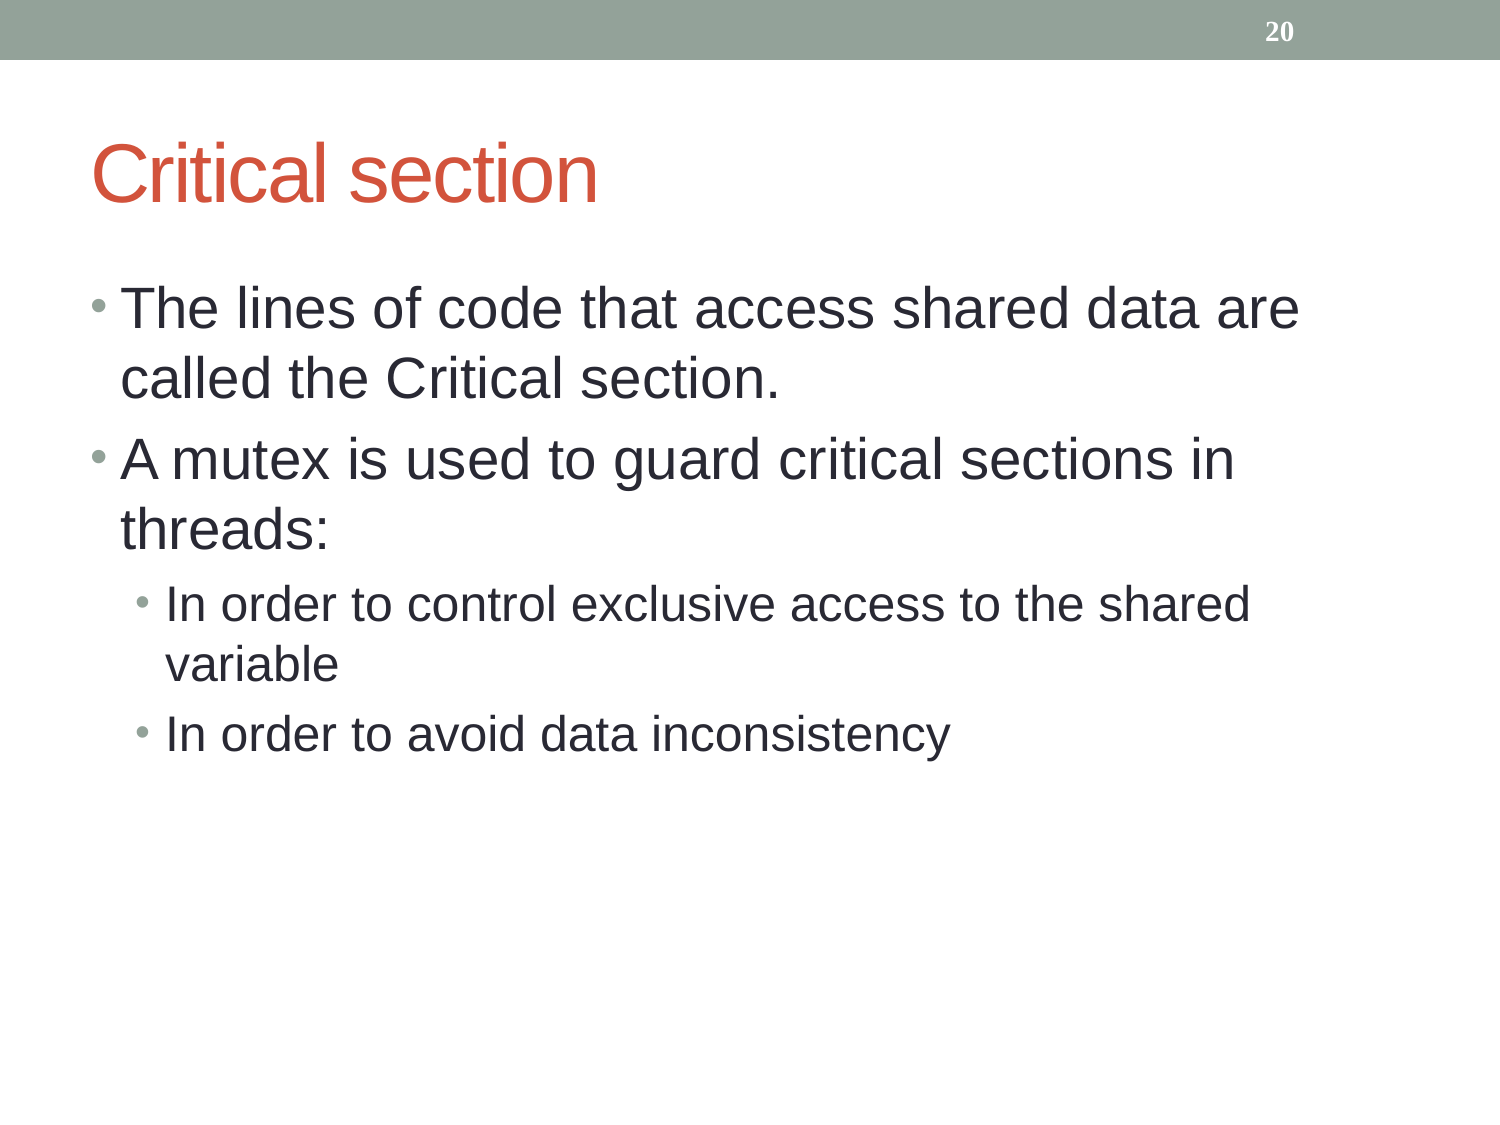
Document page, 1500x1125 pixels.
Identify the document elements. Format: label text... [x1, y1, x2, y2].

slide_number 20 [1250, 3, 1425, 57]
list The lines of code that access shared data are called the Critical section. A mutex is used to guard critical sections in threads: In order to control exclusive access to the shared variable In order to avoid data inconsistency [75, 262, 1425, 1063]
title Critical section [75, 87, 1425, 250]
